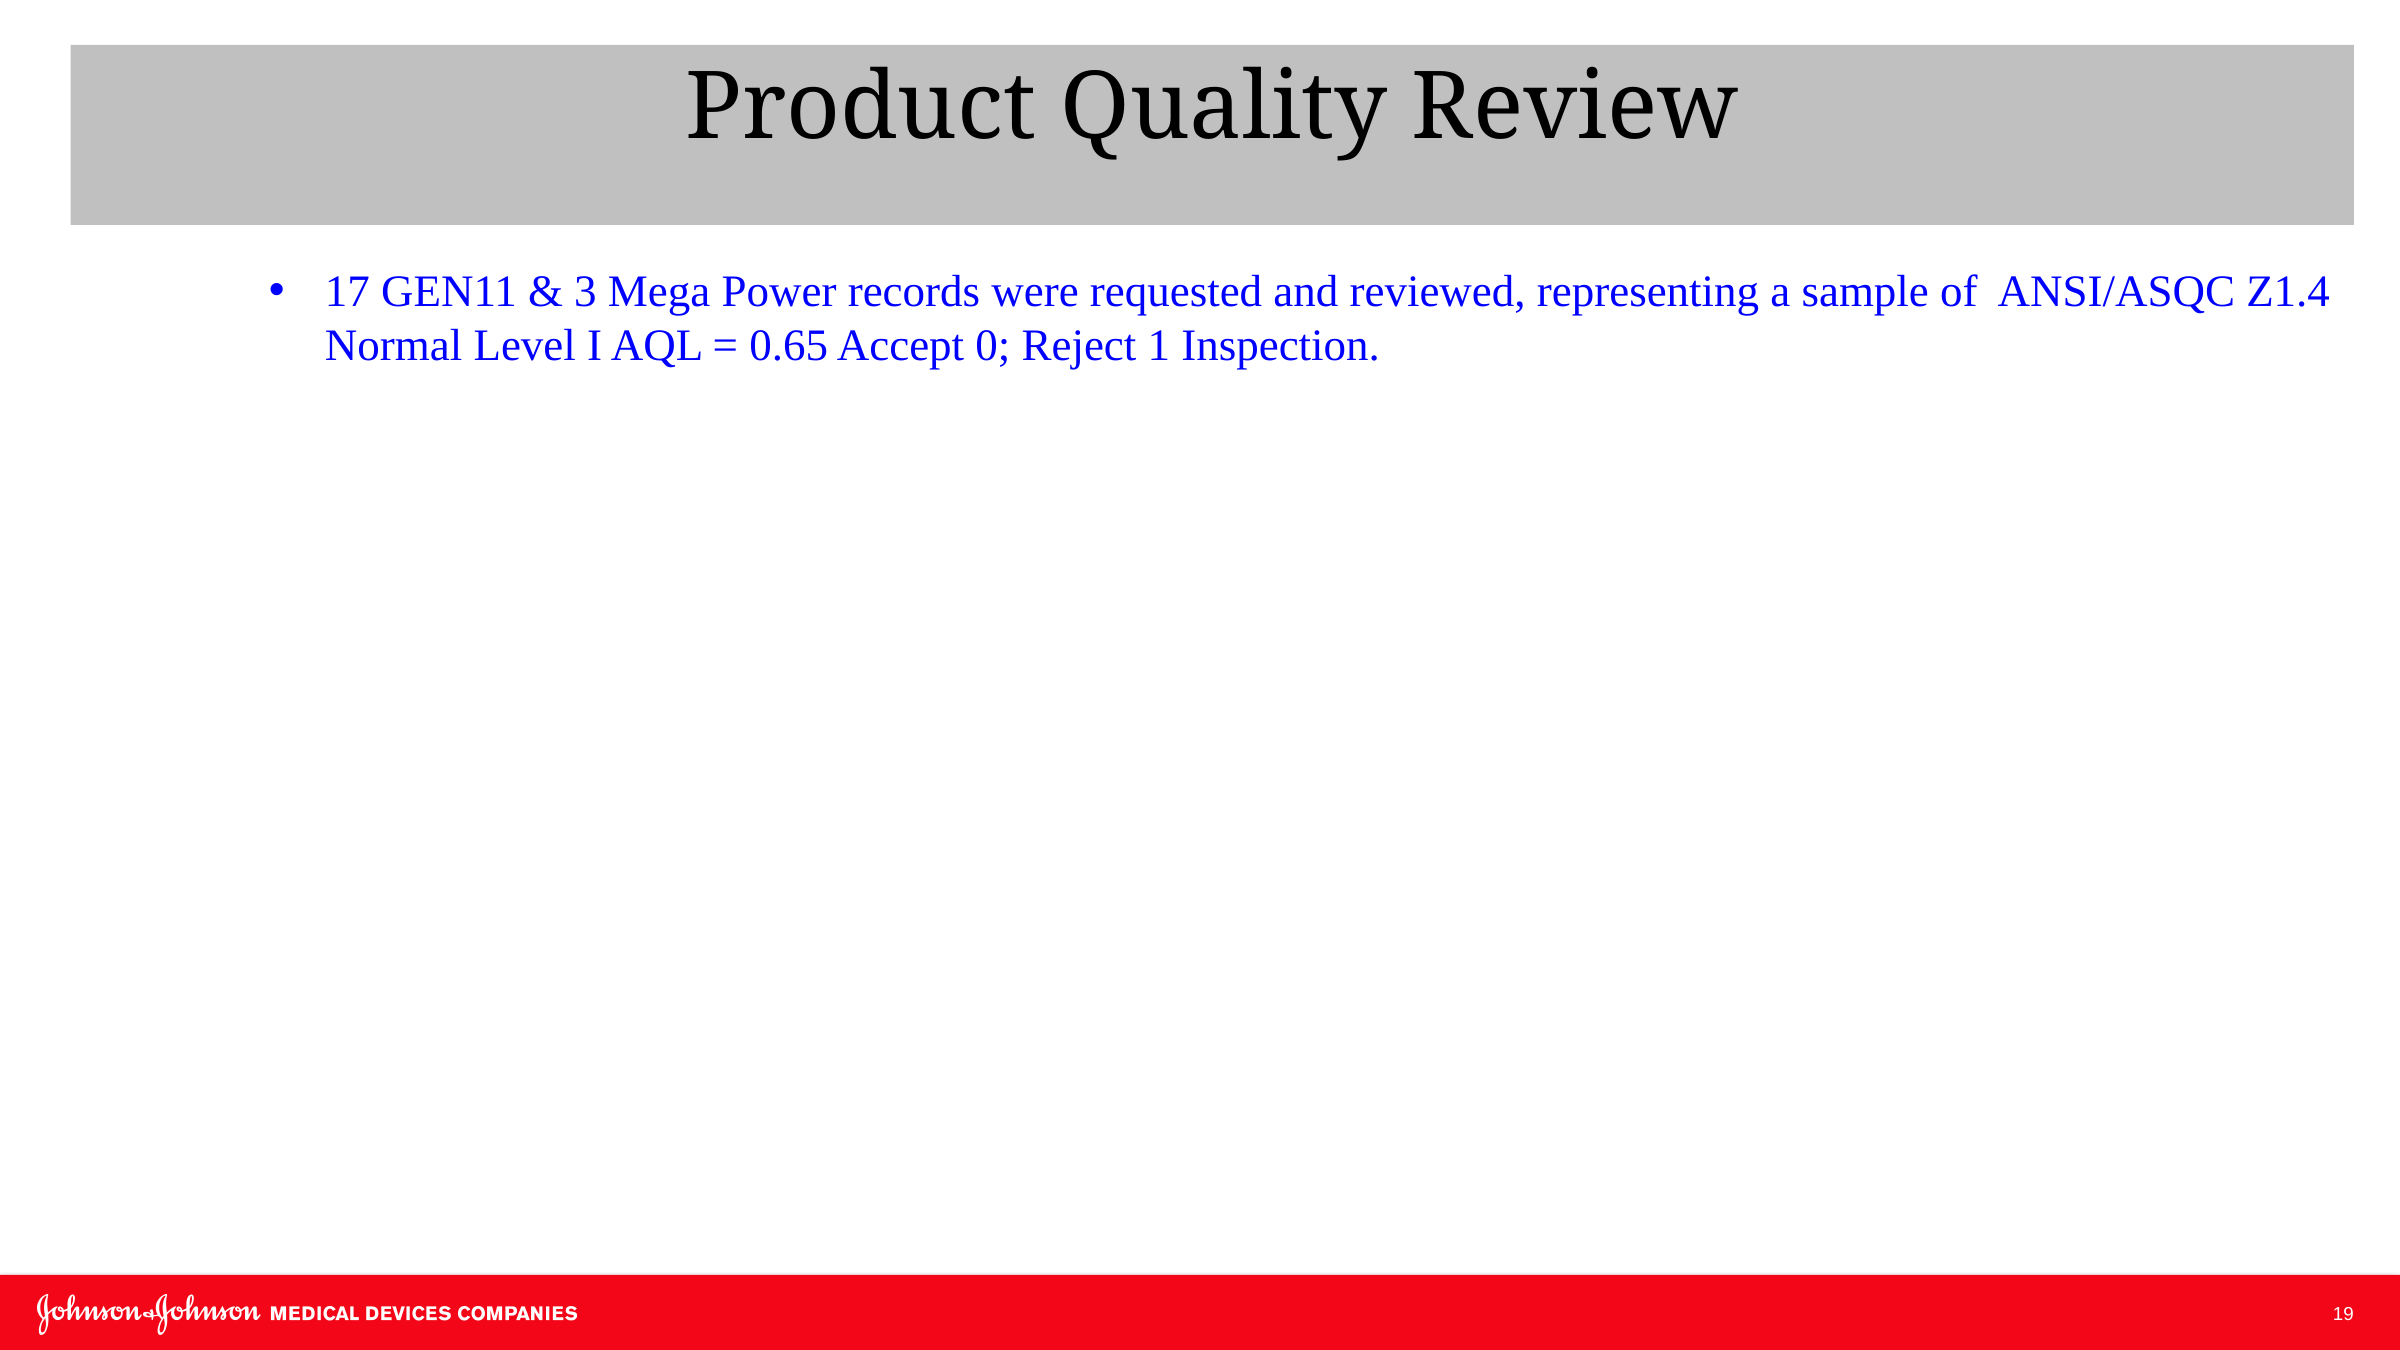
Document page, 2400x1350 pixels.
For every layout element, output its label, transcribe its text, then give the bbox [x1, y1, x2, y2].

slide_number 19 [2286, 1274, 2355, 1350]
text_box Product Quality Review [70, 44, 2354, 225]
text_box 17 GEN11 & 3 Mega Power records were requested and reviewed, representing a sample of ANSI/ASQC Z1.4 Normal Level I AQL = 0.65 Accept 0; Reject 1 Inspection. [70, 252, 2354, 658]
picture [37, 1294, 577, 1335]
